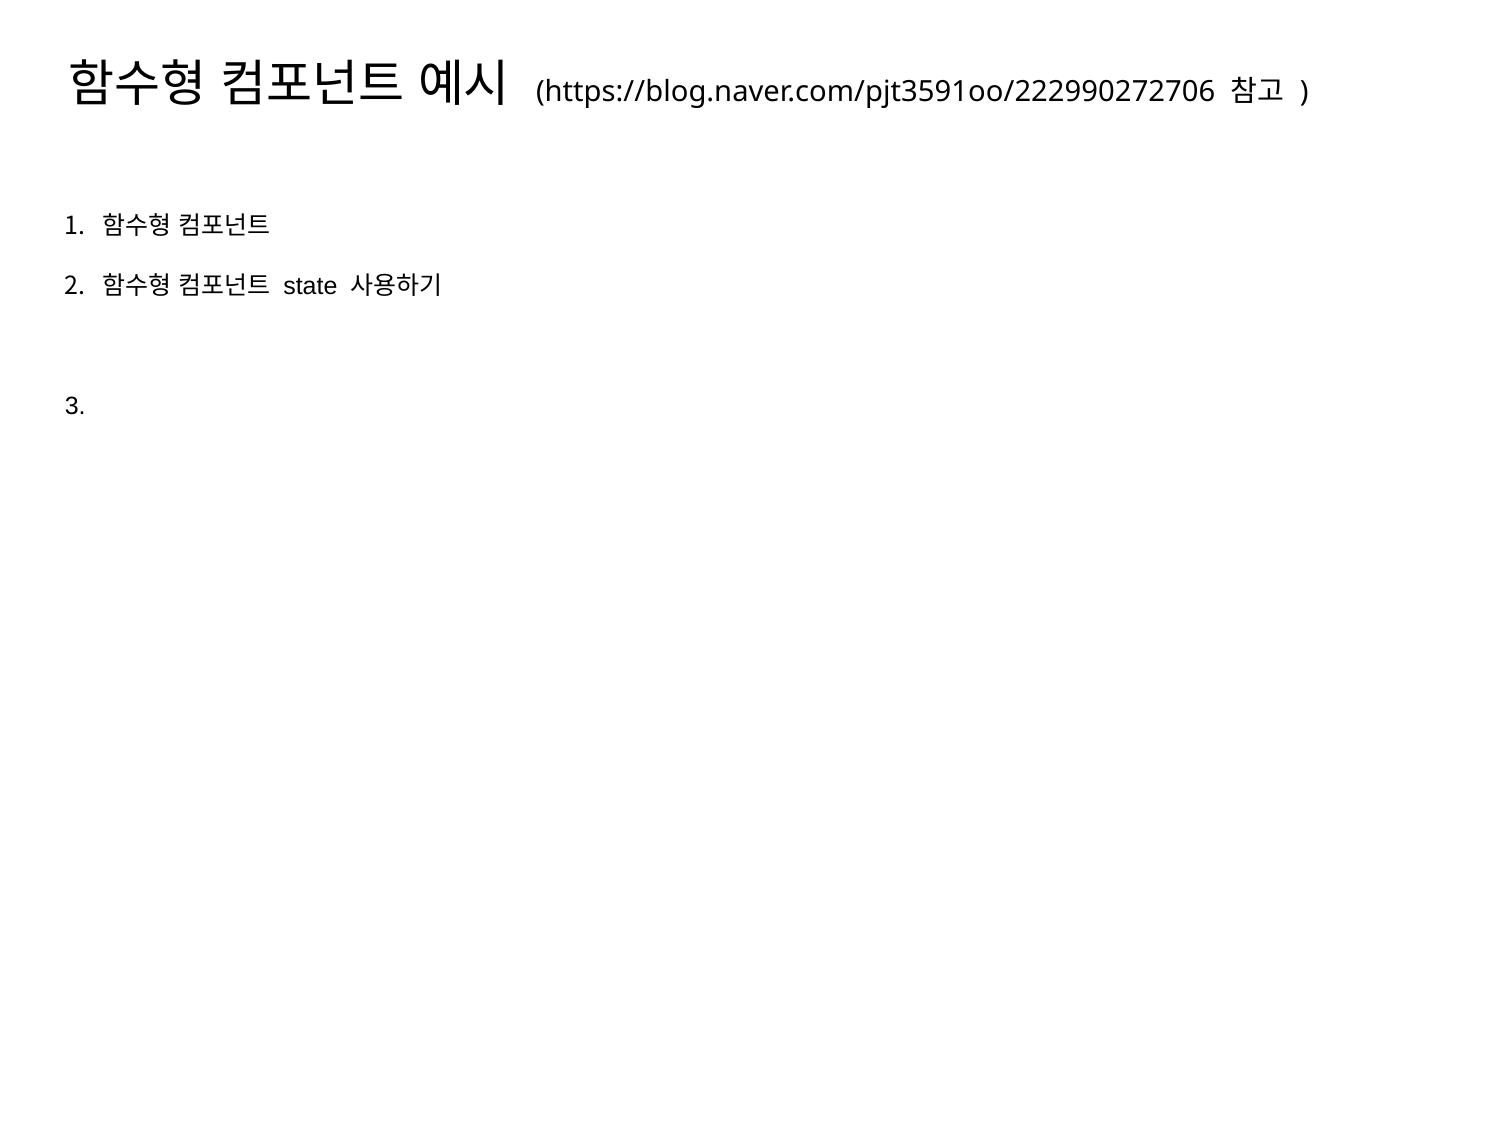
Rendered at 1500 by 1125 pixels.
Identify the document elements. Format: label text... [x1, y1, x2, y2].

title 함수형 컴포넌트 예시 (https://blog.naver.com/pjt3591oo/222990272706 참고 ) [53, 37, 1436, 126]
text_box 함수형 컴포넌트 함수형 컴포넌트 state 사용하기 [50, 172, 1391, 427]
